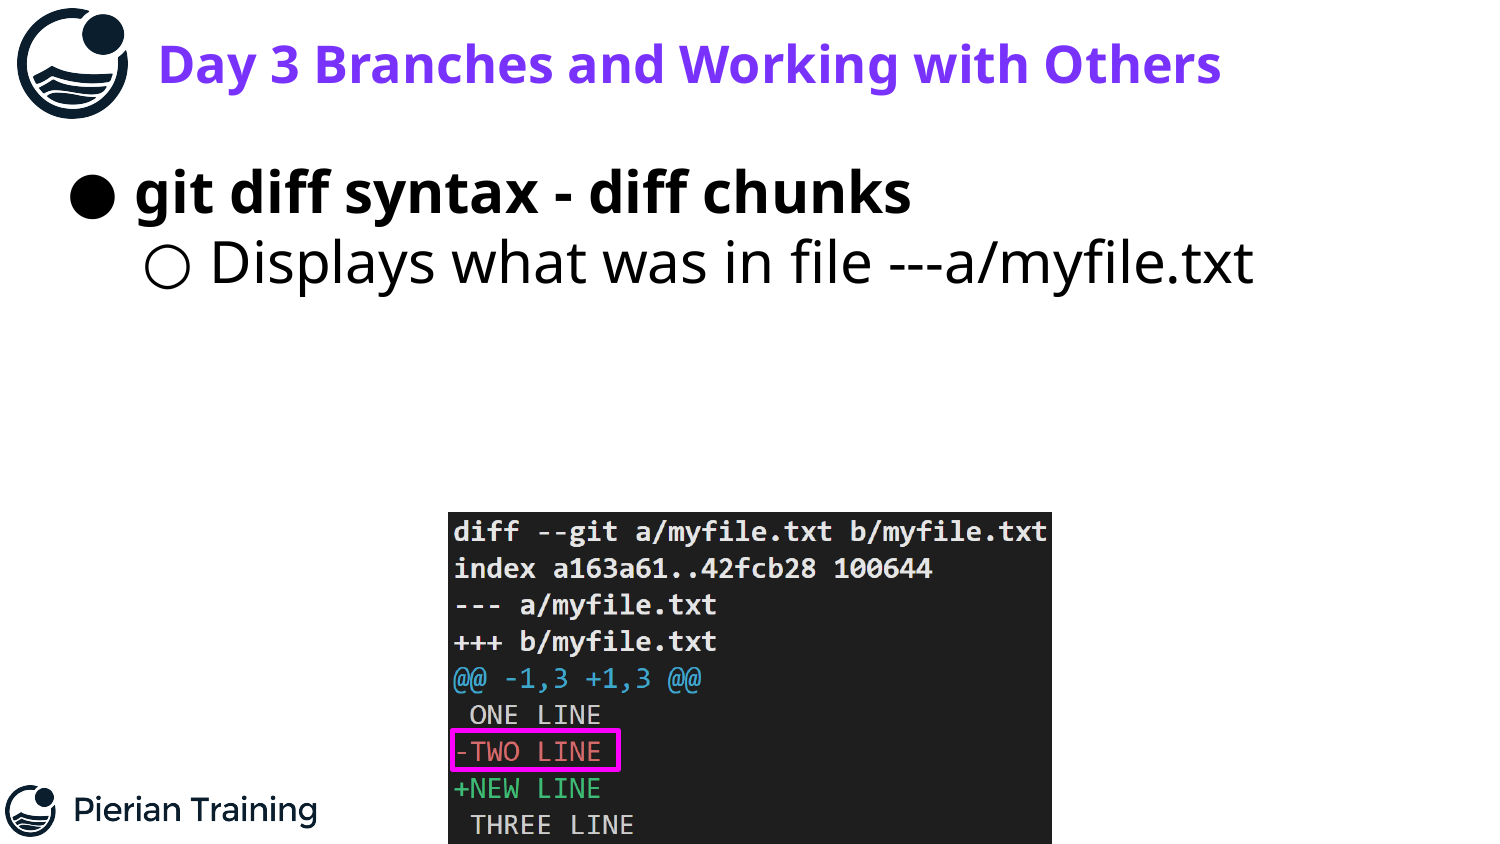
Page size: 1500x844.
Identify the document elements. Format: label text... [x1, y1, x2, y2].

text_box git diff syntax - diff chunks Displays what was in file ---a/myfile.txt [44, 140, 1491, 311]
picture [16, 8, 128, 120]
text_box Day 3 Branches and Working with Others [142, 16, 1403, 110]
picture [4, 785, 318, 837]
picture [448, 512, 1052, 844]
